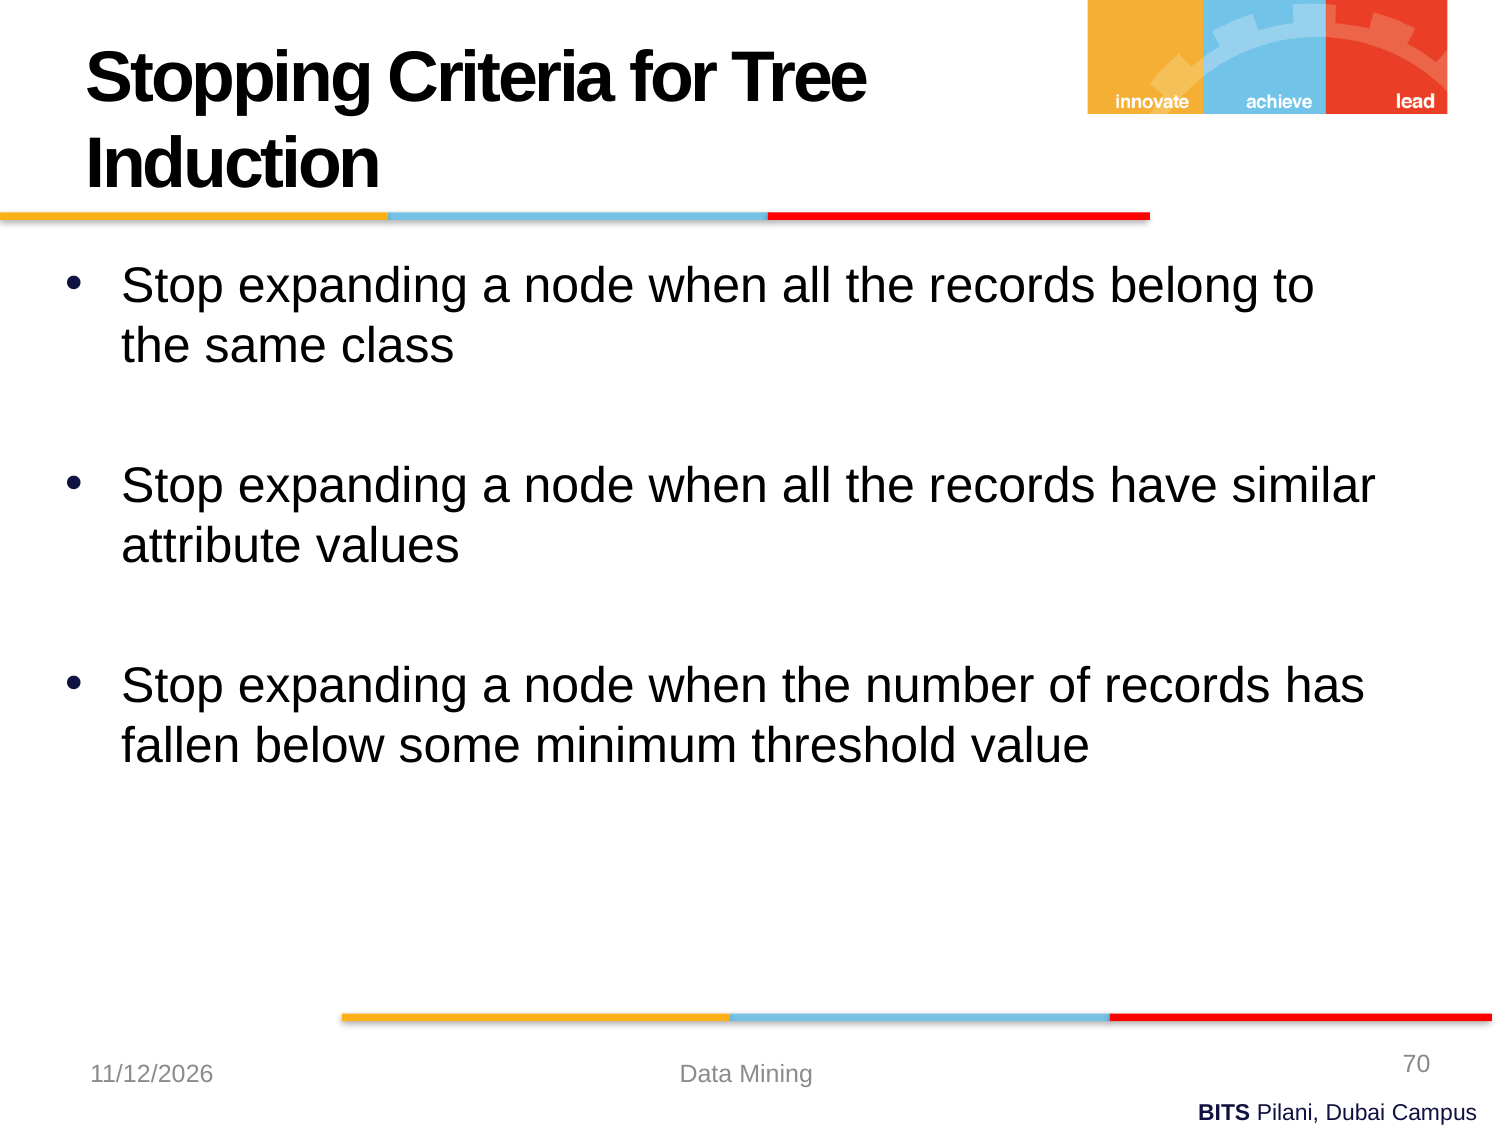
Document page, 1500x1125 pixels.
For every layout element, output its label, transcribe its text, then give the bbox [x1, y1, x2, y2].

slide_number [75, 1042, 425, 1103]
picture [1087, 0, 1448, 114]
list Stop expanding a node when all the records belong to the same class Stop expanding a node when all the records have similar attribute values Stop expanding a node when the number of records has fallen below some minimum threshold value [50, 245, 1400, 988]
title Stopping Criteria for Tree Induction [70, 22, 1063, 210]
slide_number 70 [1095, 1032, 1446, 1093]
footer Data Mining [512, 1042, 988, 1103]
